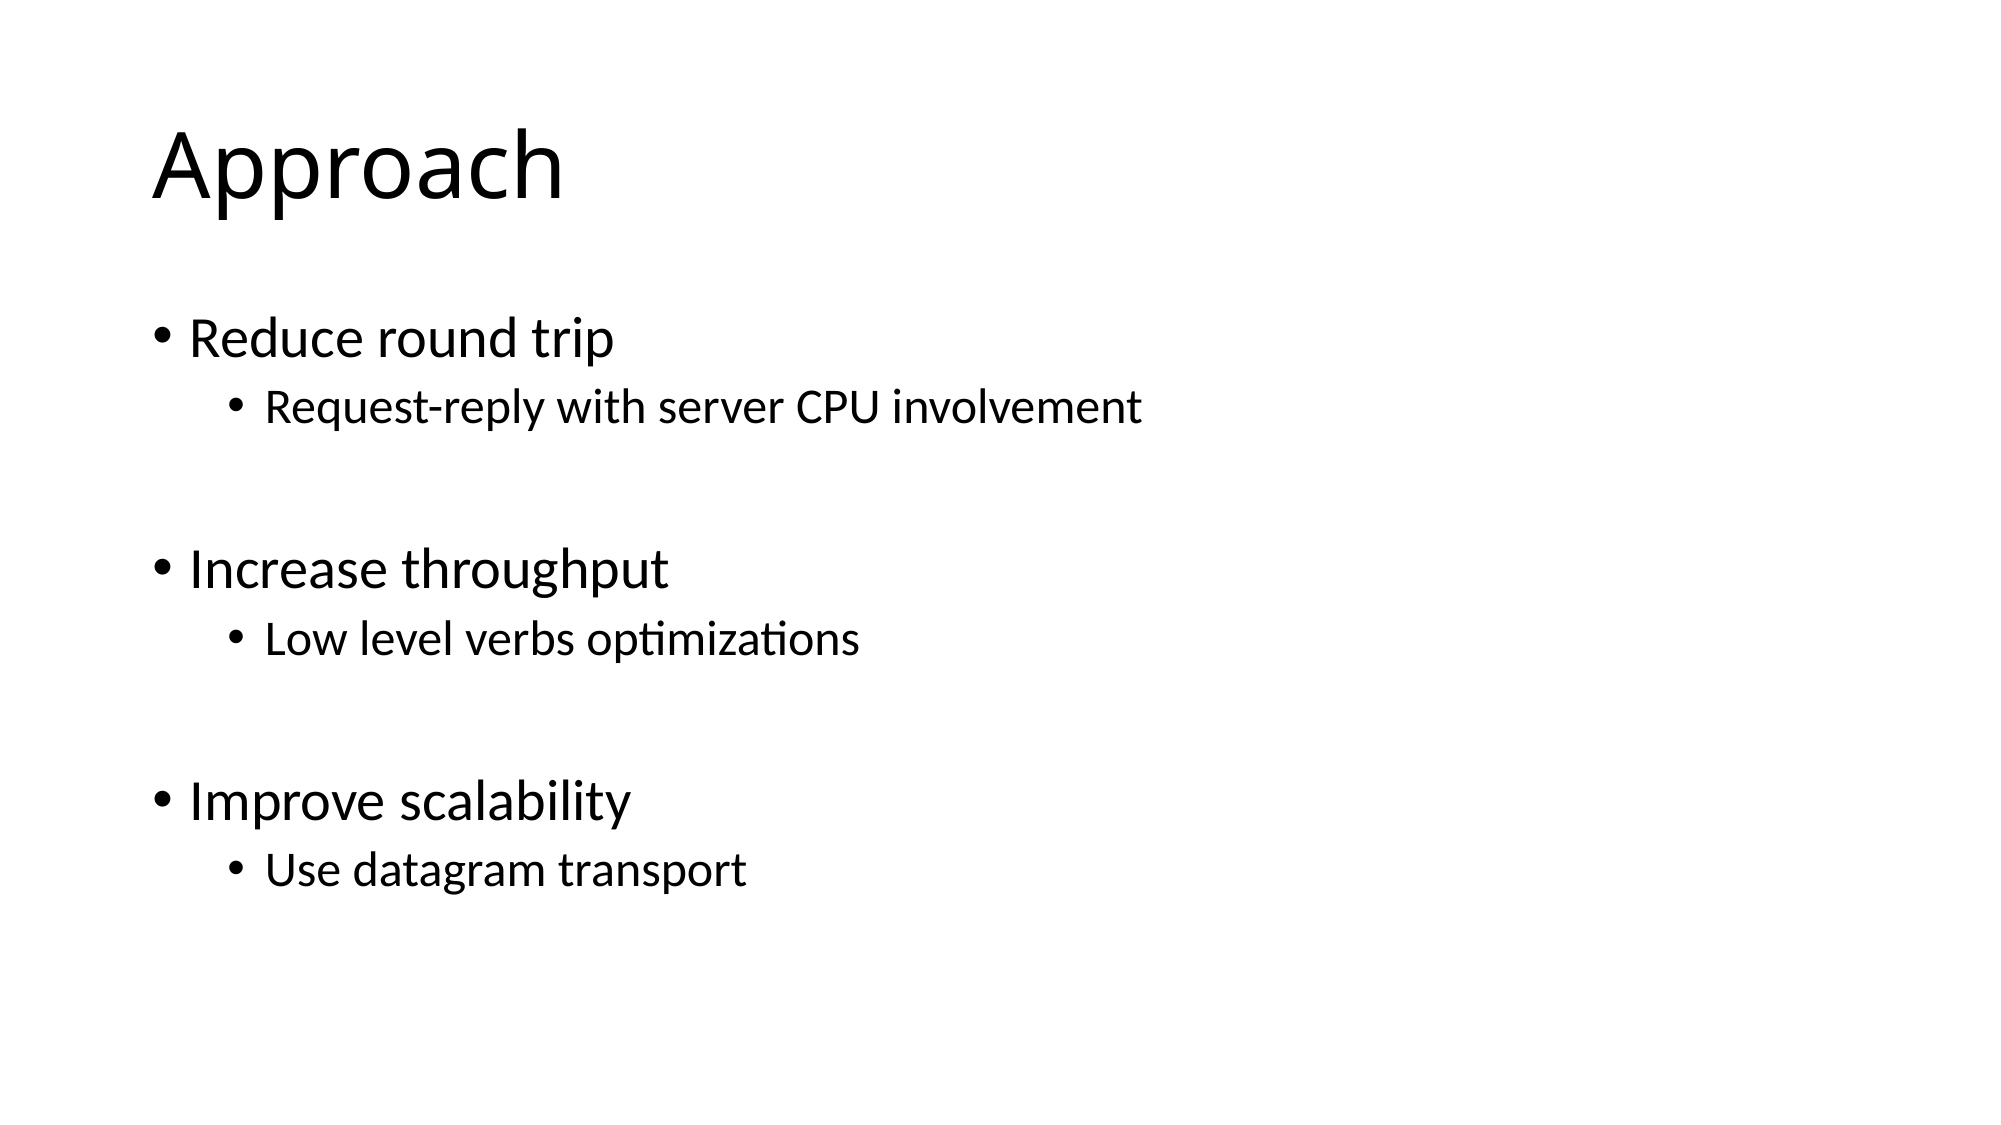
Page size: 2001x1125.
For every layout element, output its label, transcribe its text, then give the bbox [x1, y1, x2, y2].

title Approach [137, 59, 1863, 278]
list Reduce round trip Request-reply with server CPU involvement Increase throughput Low level verbs optimizations Improve scalability Use datagram transport [137, 299, 1863, 1014]
